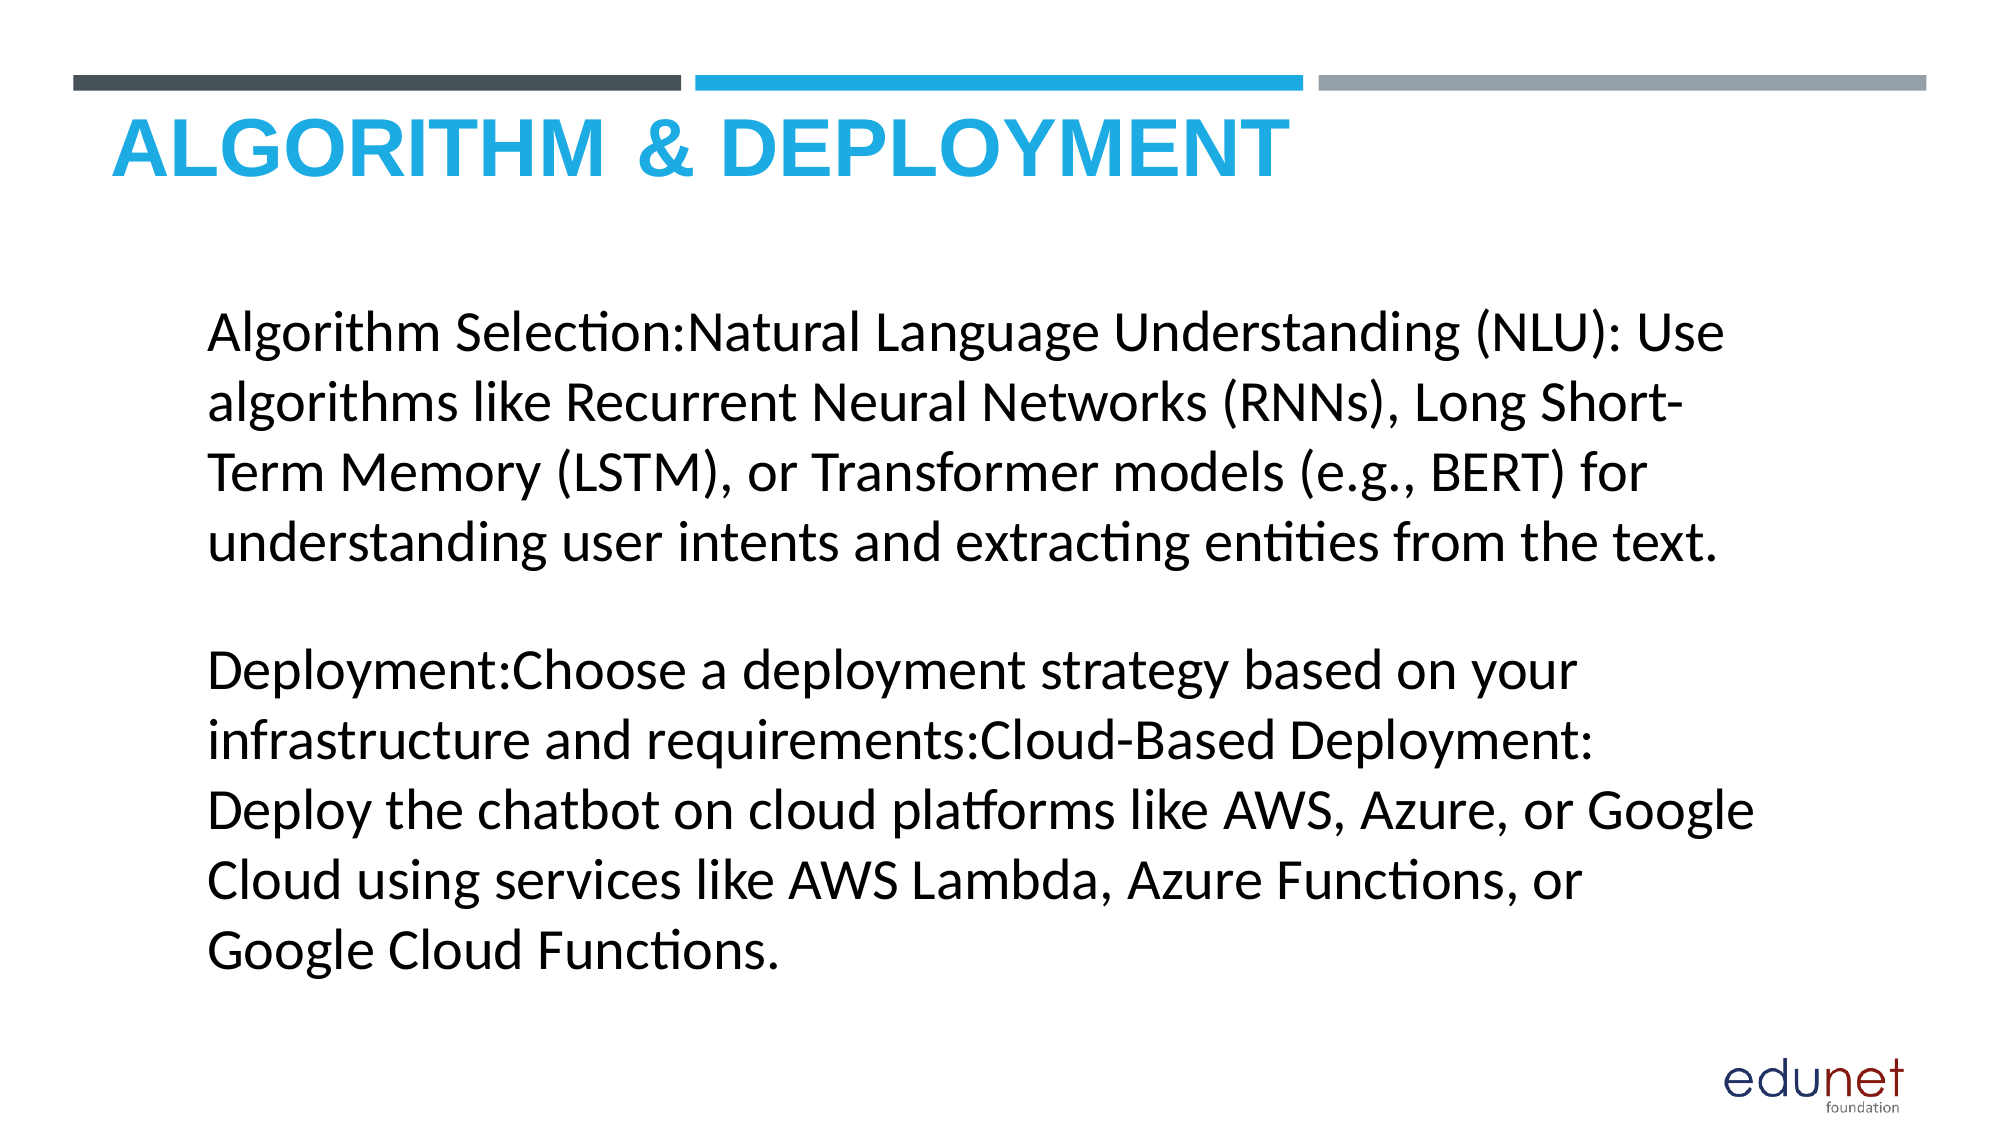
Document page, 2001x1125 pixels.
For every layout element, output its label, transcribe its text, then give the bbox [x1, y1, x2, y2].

text_box Deployment:Choose a deployment strategy based on your infrastructure and requirements:Cloud-Based Deployment: Deploy the chatbot on cloud platforms like AWS, Azure, or Google Cloud using services like AWS Lambda, Azure Functions, or Google Cloud Functions. [192, 623, 1779, 989]
text_box Algorithm Selection:Natural Language Understanding (NLU): Use algorithms like Recurrent Neural Networks (RNNs), Long Short-Term Memory (LSTM), or Transformer models (e.g., BERT) for understanding user intents and extracting entities from the text. [192, 285, 1791, 581]
picture [1724, 1057, 1904, 1113]
title ALGORITHM & DEPLOYMENT [108, 91, 1297, 282]
